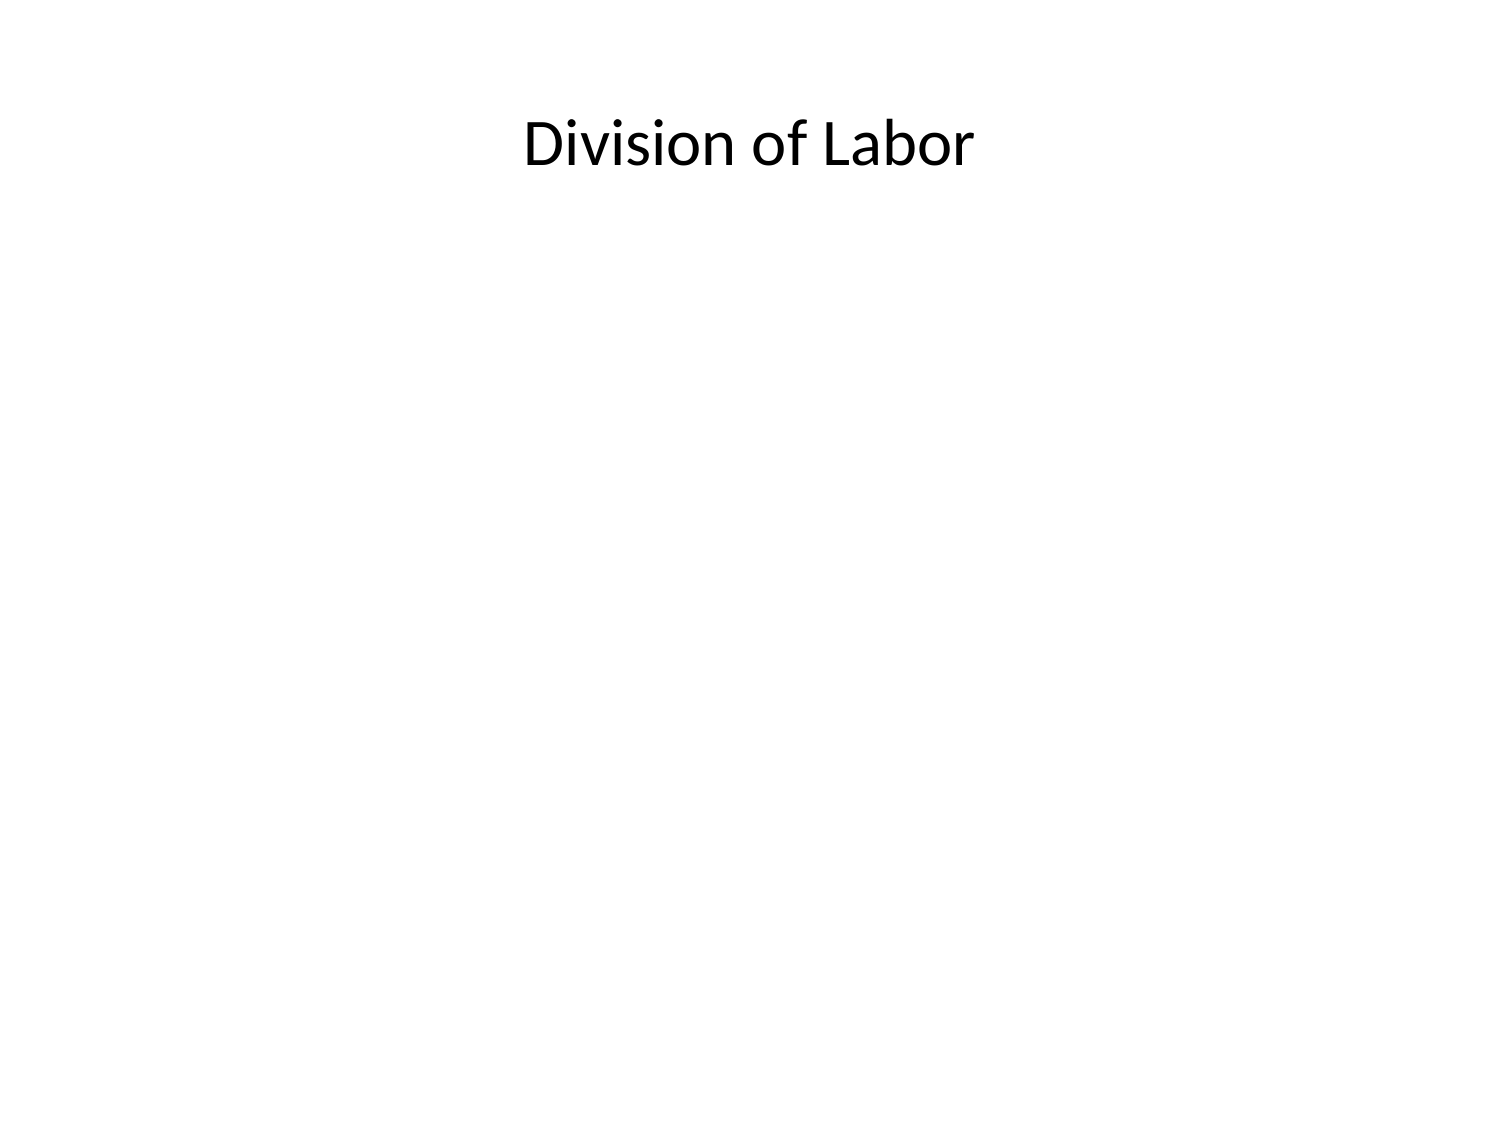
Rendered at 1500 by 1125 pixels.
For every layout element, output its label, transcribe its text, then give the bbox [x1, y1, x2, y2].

title Division of Labor [75, 45, 1425, 233]
